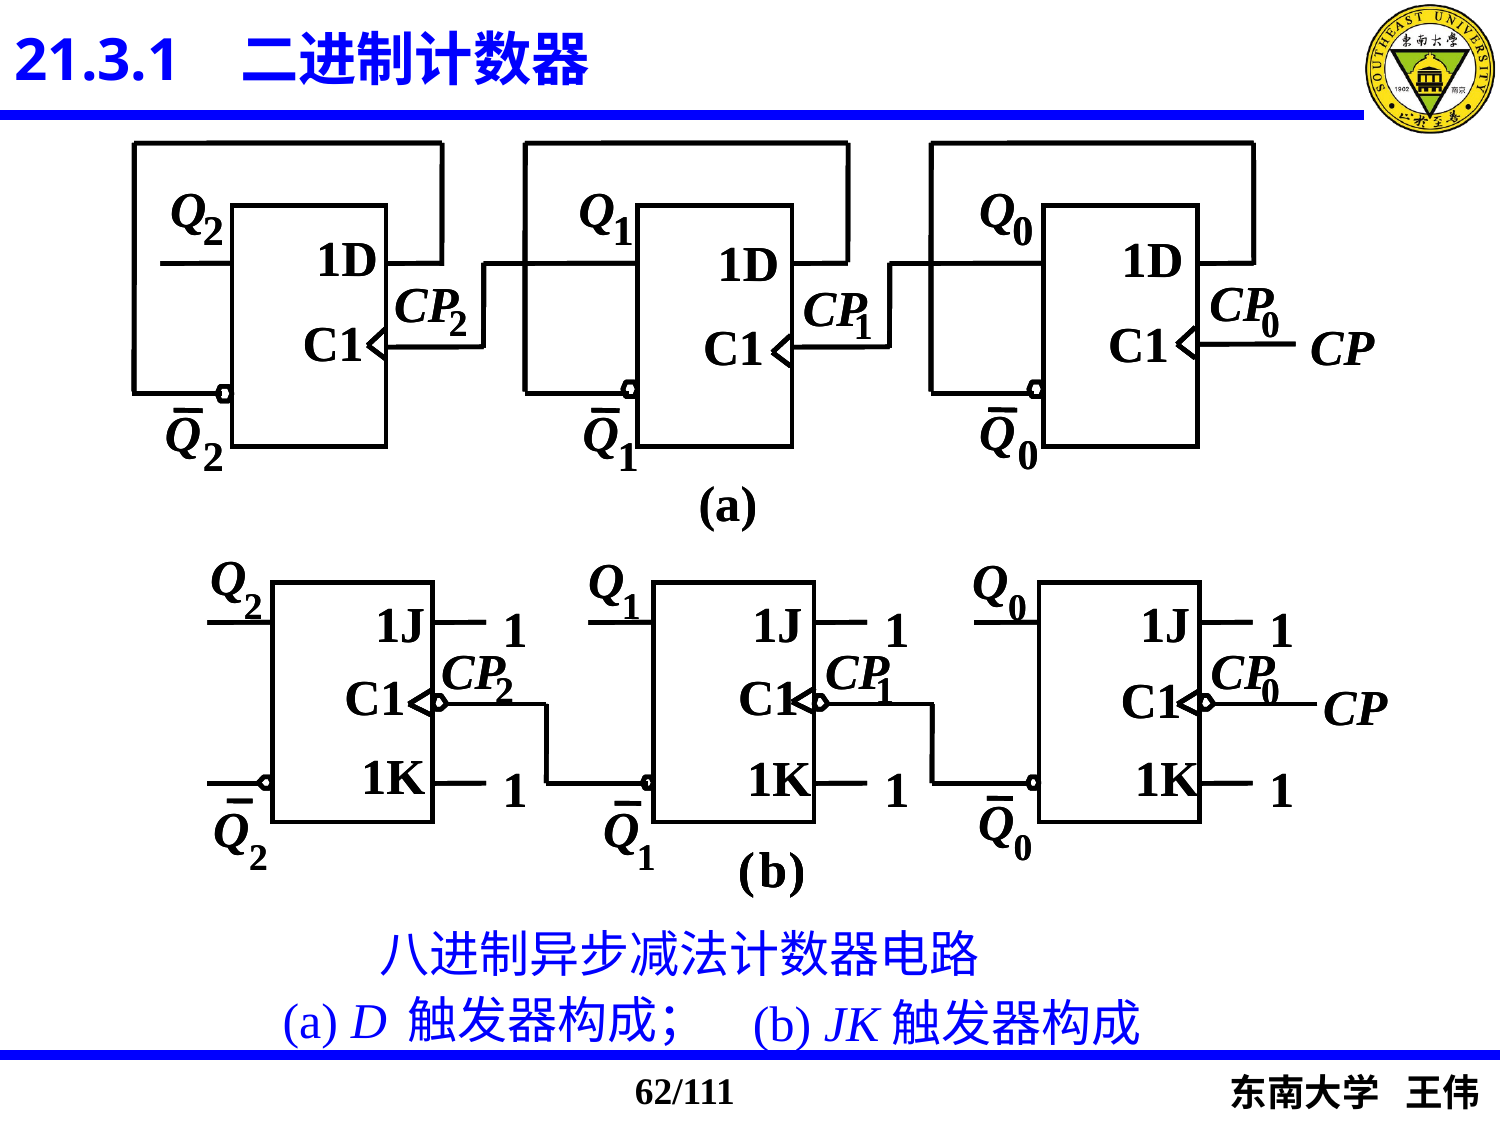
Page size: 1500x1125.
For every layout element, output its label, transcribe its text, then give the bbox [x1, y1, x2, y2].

text_box (b) JK触发器构成 [738, 977, 1235, 1059]
picture [204, 547, 1390, 903]
picture [129, 140, 1377, 544]
text_box 八进制异步减法计数器电路 (a) D 触发器构成； [217, 910, 1363, 1056]
picture [1360, 0, 1500, 138]
text_box 21.3.1 二进制计数器 [0, 14, 978, 140]
